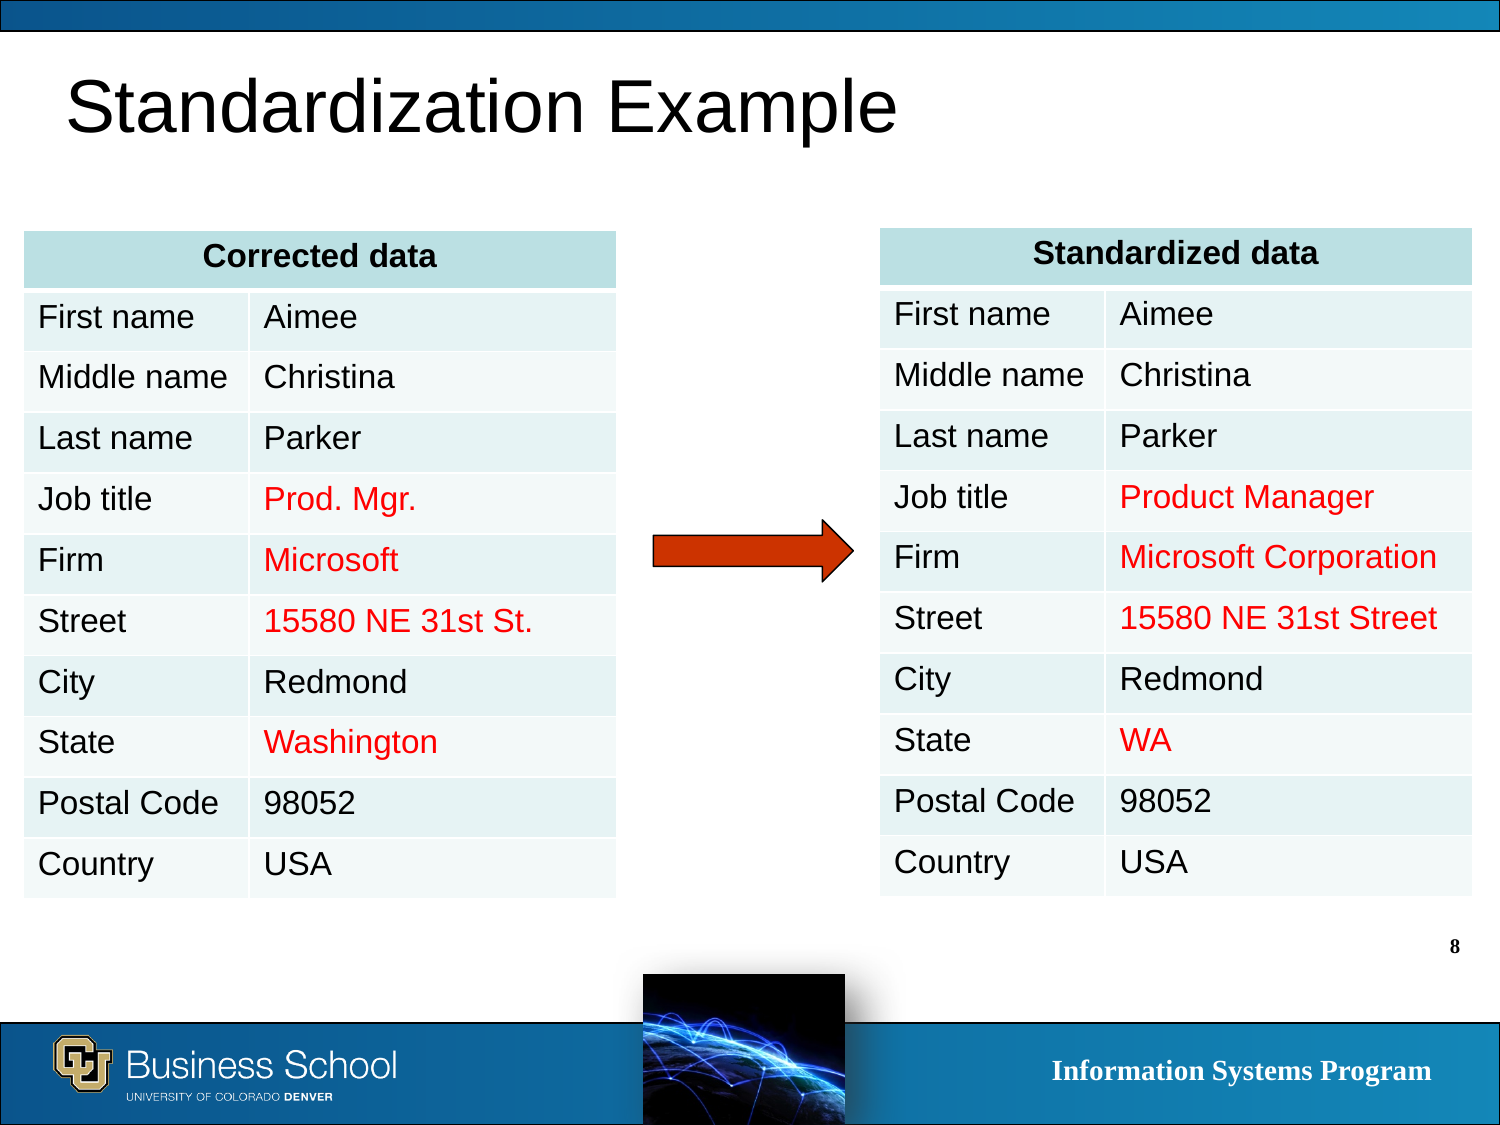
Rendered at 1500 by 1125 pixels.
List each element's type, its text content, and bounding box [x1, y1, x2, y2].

table_cell 98052 [250, 778, 616, 837]
table_cell Job title [880, 471, 1104, 531]
table_cell Middle name [24, 352, 248, 411]
table_cell State [880, 715, 1104, 774]
table_cell Product Manager [1106, 471, 1472, 531]
table_cell Postal Code [24, 778, 248, 837]
table_cell Street [880, 593, 1104, 652]
table_cell Redmond [1106, 654, 1472, 713]
table_cell Aimee [1106, 291, 1472, 348]
table_cell Postal Code [880, 776, 1104, 835]
picture [53, 1034, 396, 1101]
table_cell Washington [250, 717, 616, 776]
text_box [653, 519, 854, 582]
table_cell First name [24, 293, 248, 351]
title Standardization Example [49, 49, 1426, 163]
table_cell Firm [24, 535, 248, 594]
table_cell Microsoft [250, 535, 616, 594]
table_cell City [880, 654, 1104, 713]
table_header Corrected data [24, 231, 616, 288]
table_cell Job title [24, 474, 248, 533]
table_cell Christina [1106, 350, 1472, 409]
table_cell State [24, 717, 248, 776]
table_cell Street [24, 596, 248, 655]
table_cell Christina [250, 352, 616, 411]
table_cell 15580 NE 31st St. [250, 596, 616, 655]
table_cell Firm [880, 532, 1104, 591]
table_cell Country [880, 836, 1104, 896]
table_cell Last name [880, 411, 1104, 470]
table_cell Parker [1106, 411, 1472, 470]
table_cell Microsoft Corporation [1106, 532, 1472, 591]
table_cell USA [1106, 836, 1472, 896]
table_cell Aimee [250, 293, 616, 351]
table_cell Country [24, 839, 248, 898]
table_cell 15580 NE 31st Street [1106, 593, 1472, 652]
table_cell Last name [24, 413, 248, 472]
table_cell First name [880, 291, 1104, 348]
table_cell USA [250, 839, 616, 898]
table_cell 98052 [1106, 776, 1472, 835]
table_cell Prod. Mgr. [250, 474, 616, 533]
table_cell Parker [250, 413, 616, 472]
table_header Standardized data [880, 228, 1472, 285]
table_cell WA [1106, 715, 1472, 774]
table_cell City [24, 656, 248, 716]
table_cell Redmond [250, 656, 616, 716]
table_cell Middle name [880, 350, 1104, 409]
picture [643, 974, 845, 1125]
